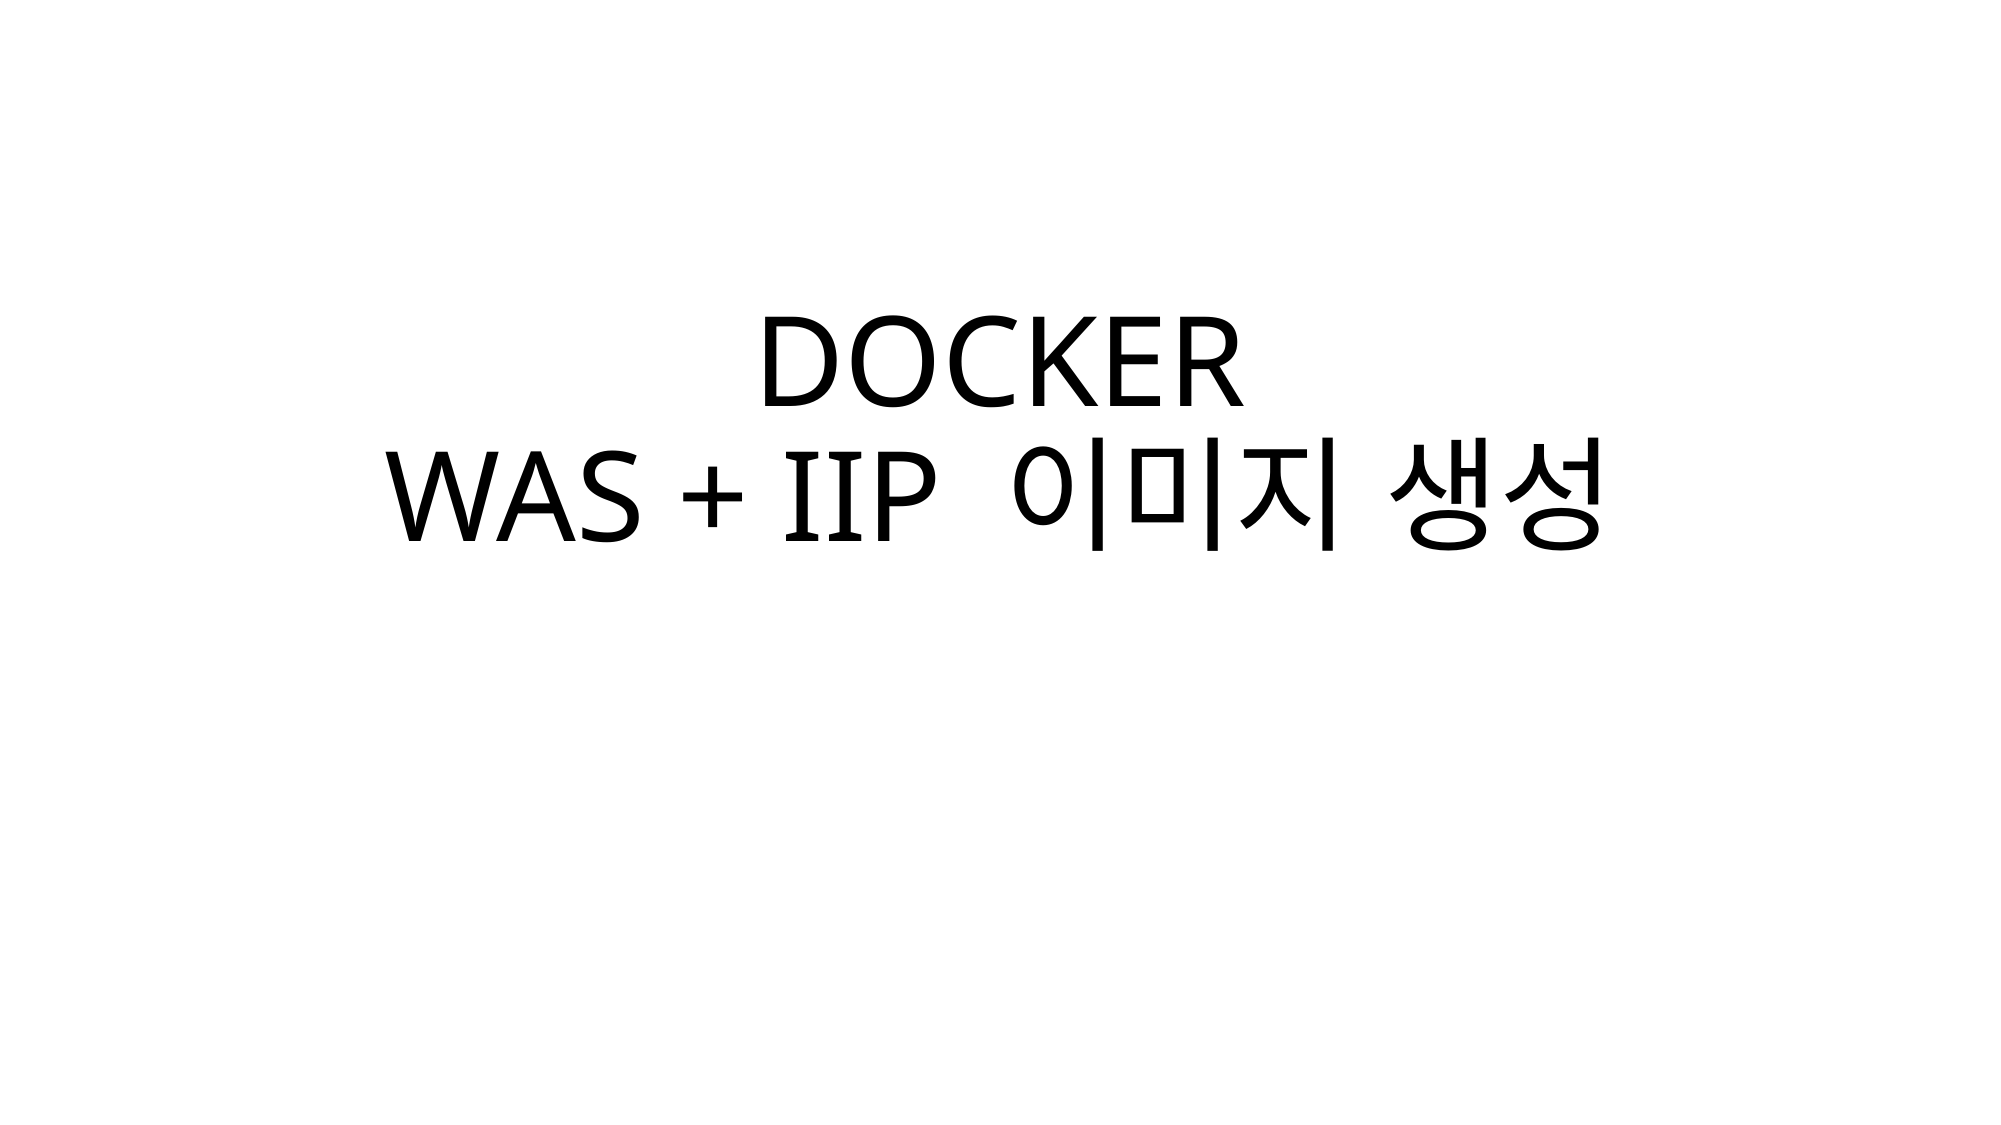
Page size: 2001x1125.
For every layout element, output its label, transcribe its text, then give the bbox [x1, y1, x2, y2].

title DOCKER WAS + IIP 이미지 생성 [249, 184, 1750, 576]
